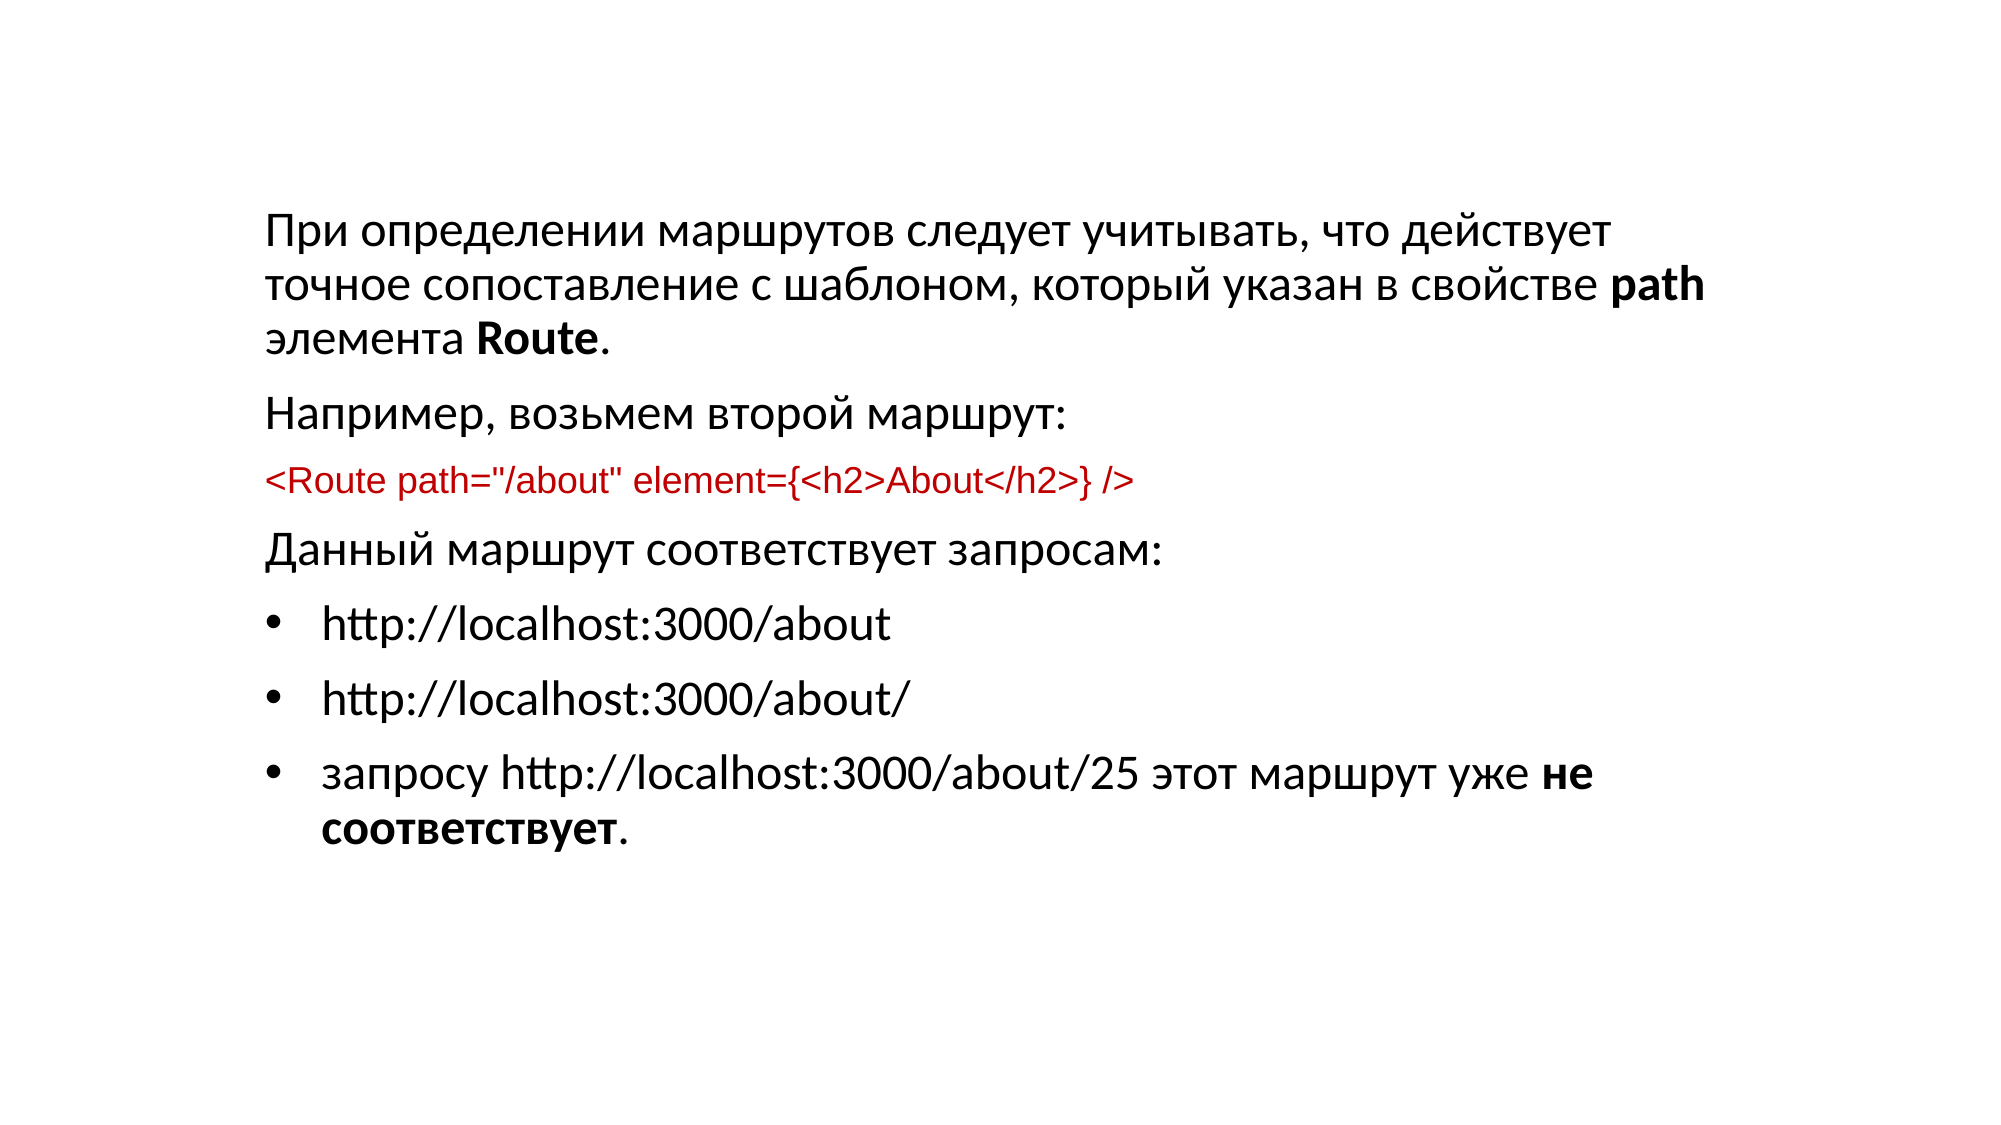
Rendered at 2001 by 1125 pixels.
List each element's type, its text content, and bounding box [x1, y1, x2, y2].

subtitle При определении маршрутов следует учитывать, что действует точное сопоставление с шаблоном, который указан в свойстве path элемента Route. Например, возьмем второй маршрут: <Route path="/about" element={<h2>About</h2>} /> Данный маршрут соответствует запросам: http://localhost:3000/about http://localhost:3000/about/ запросу http://localhost:3000/about/25 этот маршрут уже не соответствует. [249, 196, 1750, 929]
